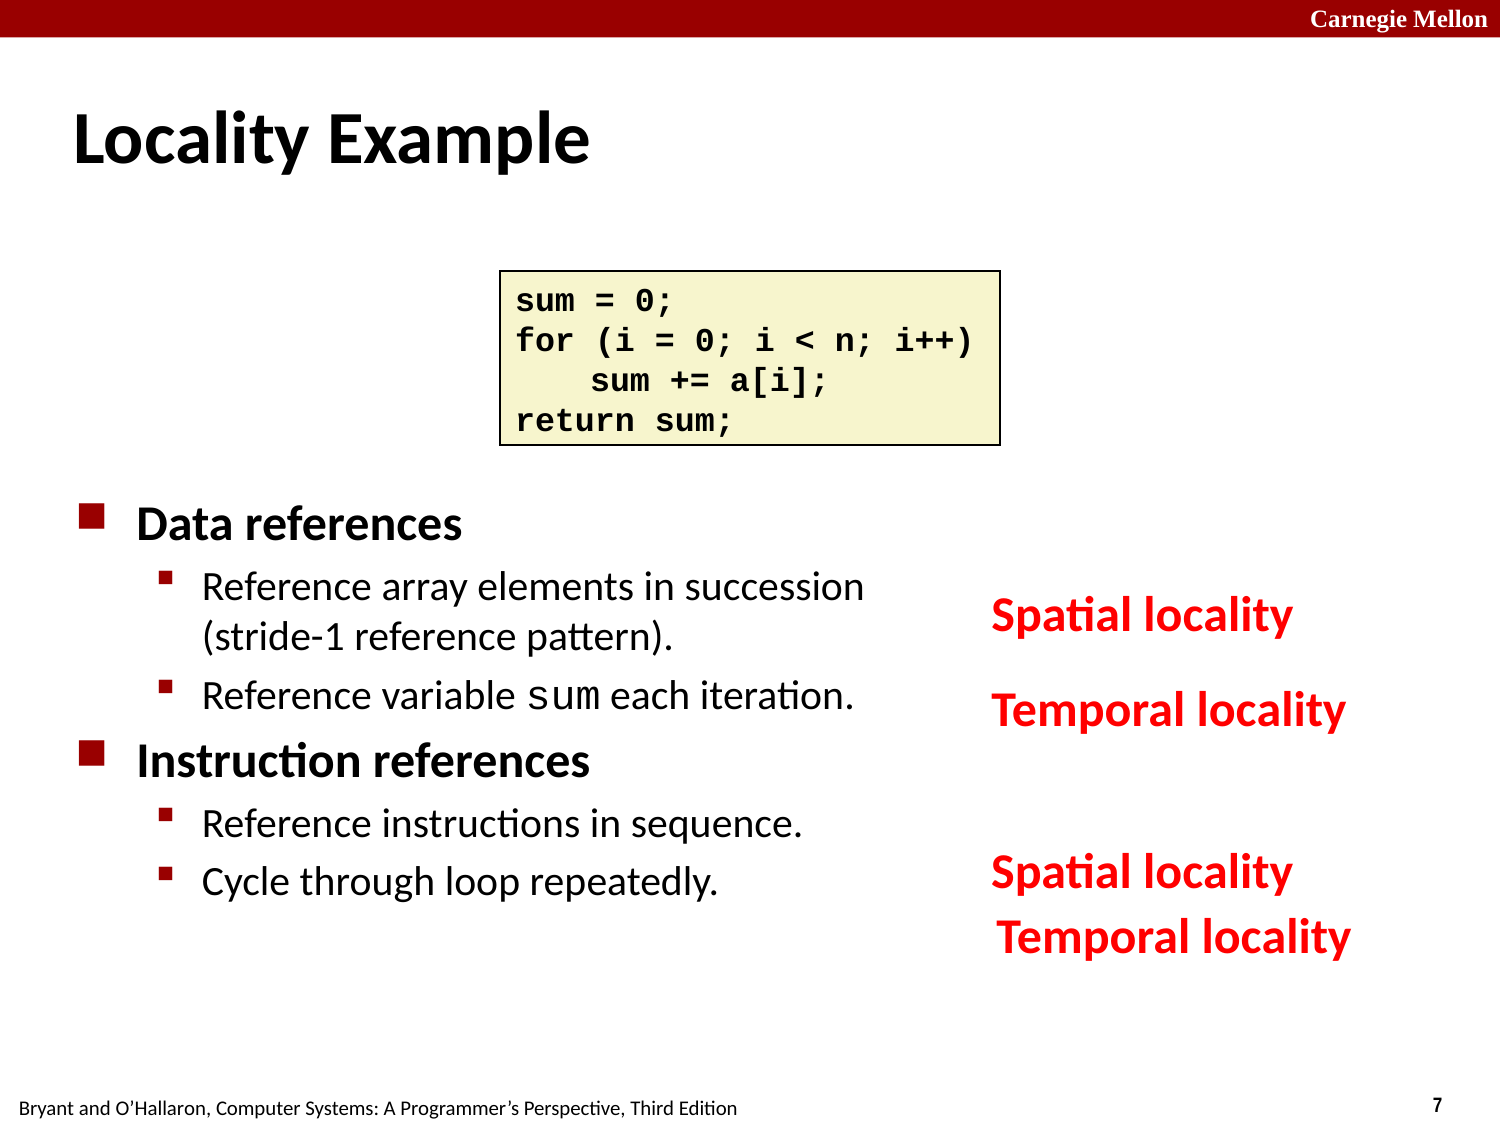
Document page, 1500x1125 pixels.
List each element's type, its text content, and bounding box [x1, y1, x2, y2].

text_box Temporal locality [981, 895, 1368, 971]
text_box Temporal locality [976, 668, 1363, 744]
text_box Spatial locality [976, 574, 1310, 650]
text_box sum = 0; for (i = 0; i < n; i++) sum += a[i]; return sum; [500, 270, 1000, 446]
text_box Spatial locality [976, 830, 1309, 906]
title Locality Example [58, 71, 1305, 197]
list Data references Reference array elements in succession (stride-1 reference pattern). Reference variable sum each iteration. Instruction references Reference instructions in sequence. Cycle through loop repeatedly. [64, 483, 938, 938]
